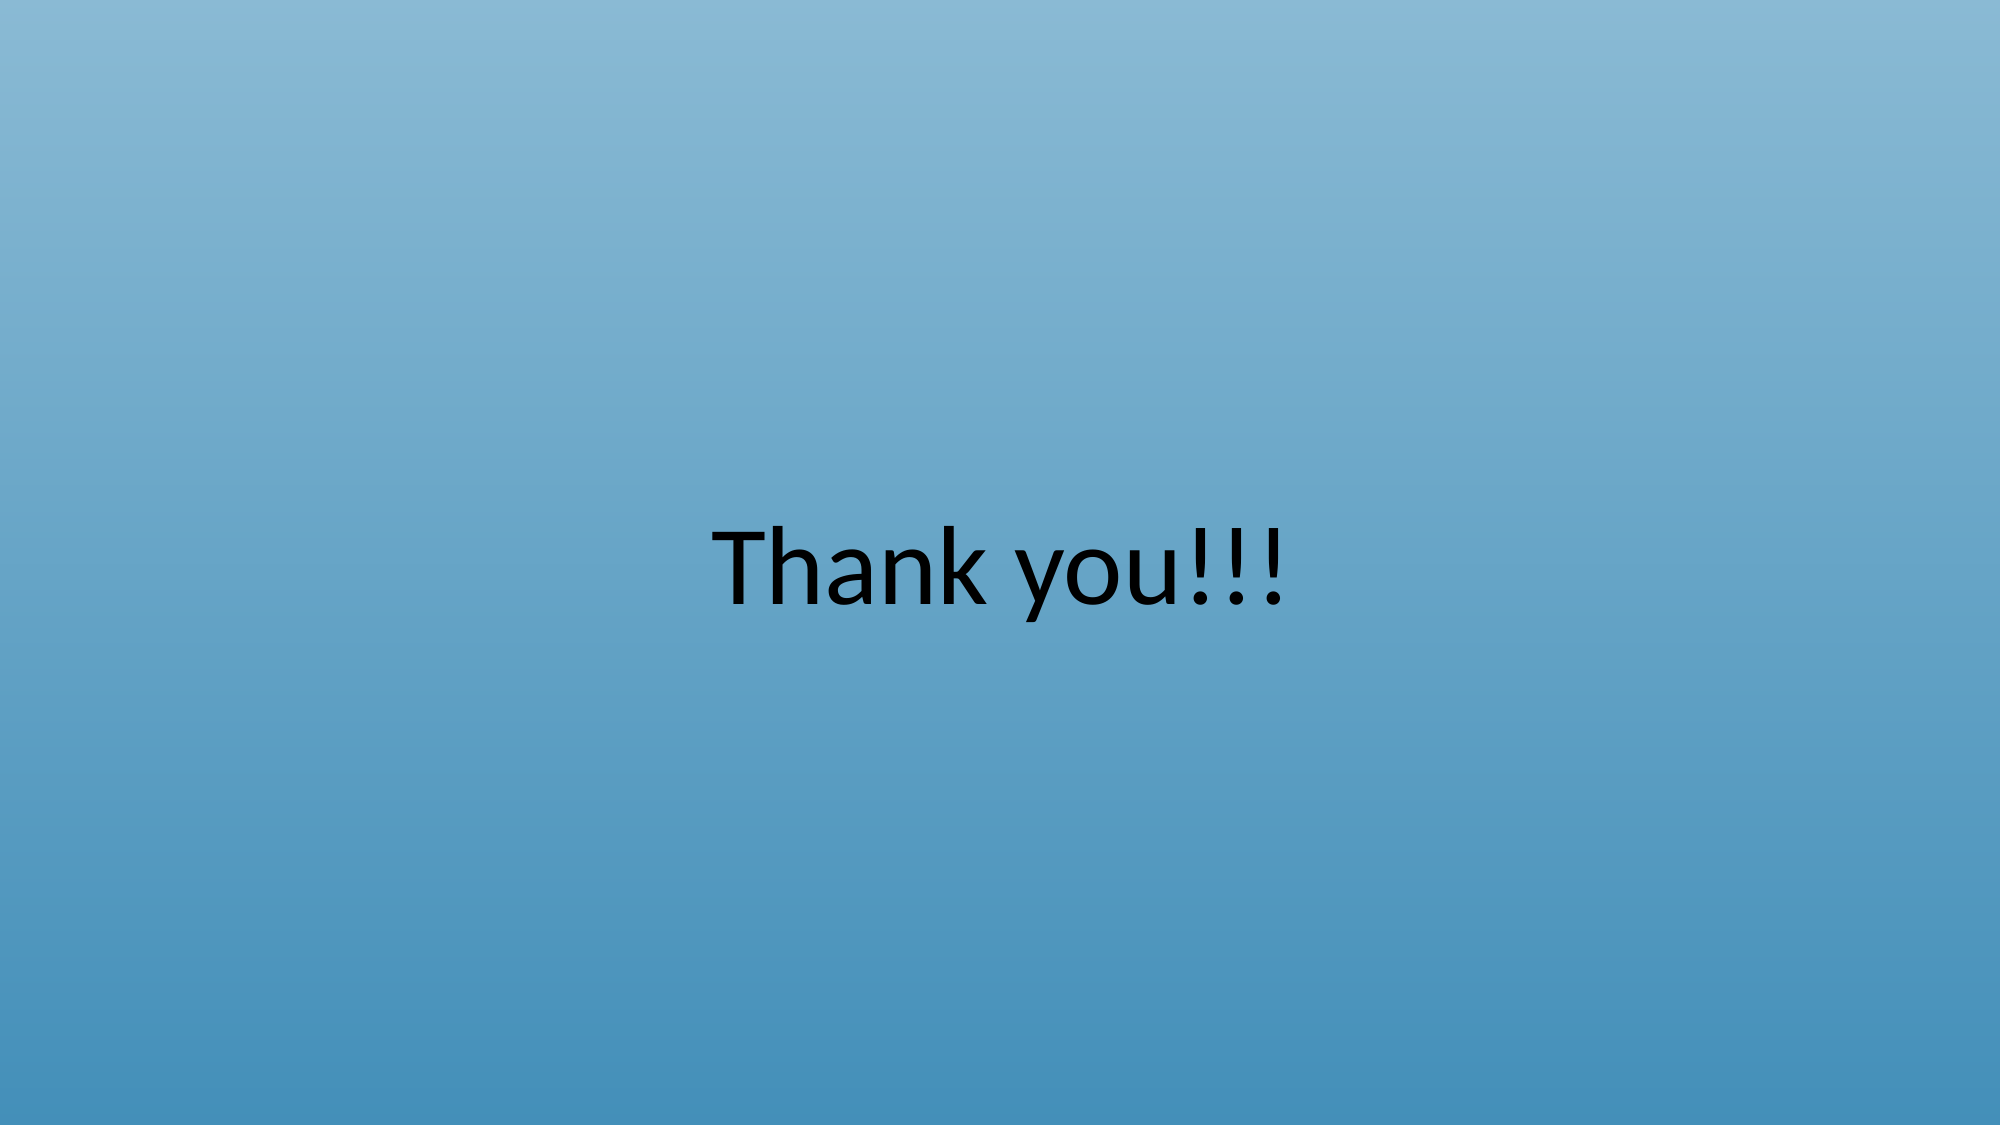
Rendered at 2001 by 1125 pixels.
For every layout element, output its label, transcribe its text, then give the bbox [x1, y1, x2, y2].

text_box Thank you!!! [696, 484, 1584, 634]
